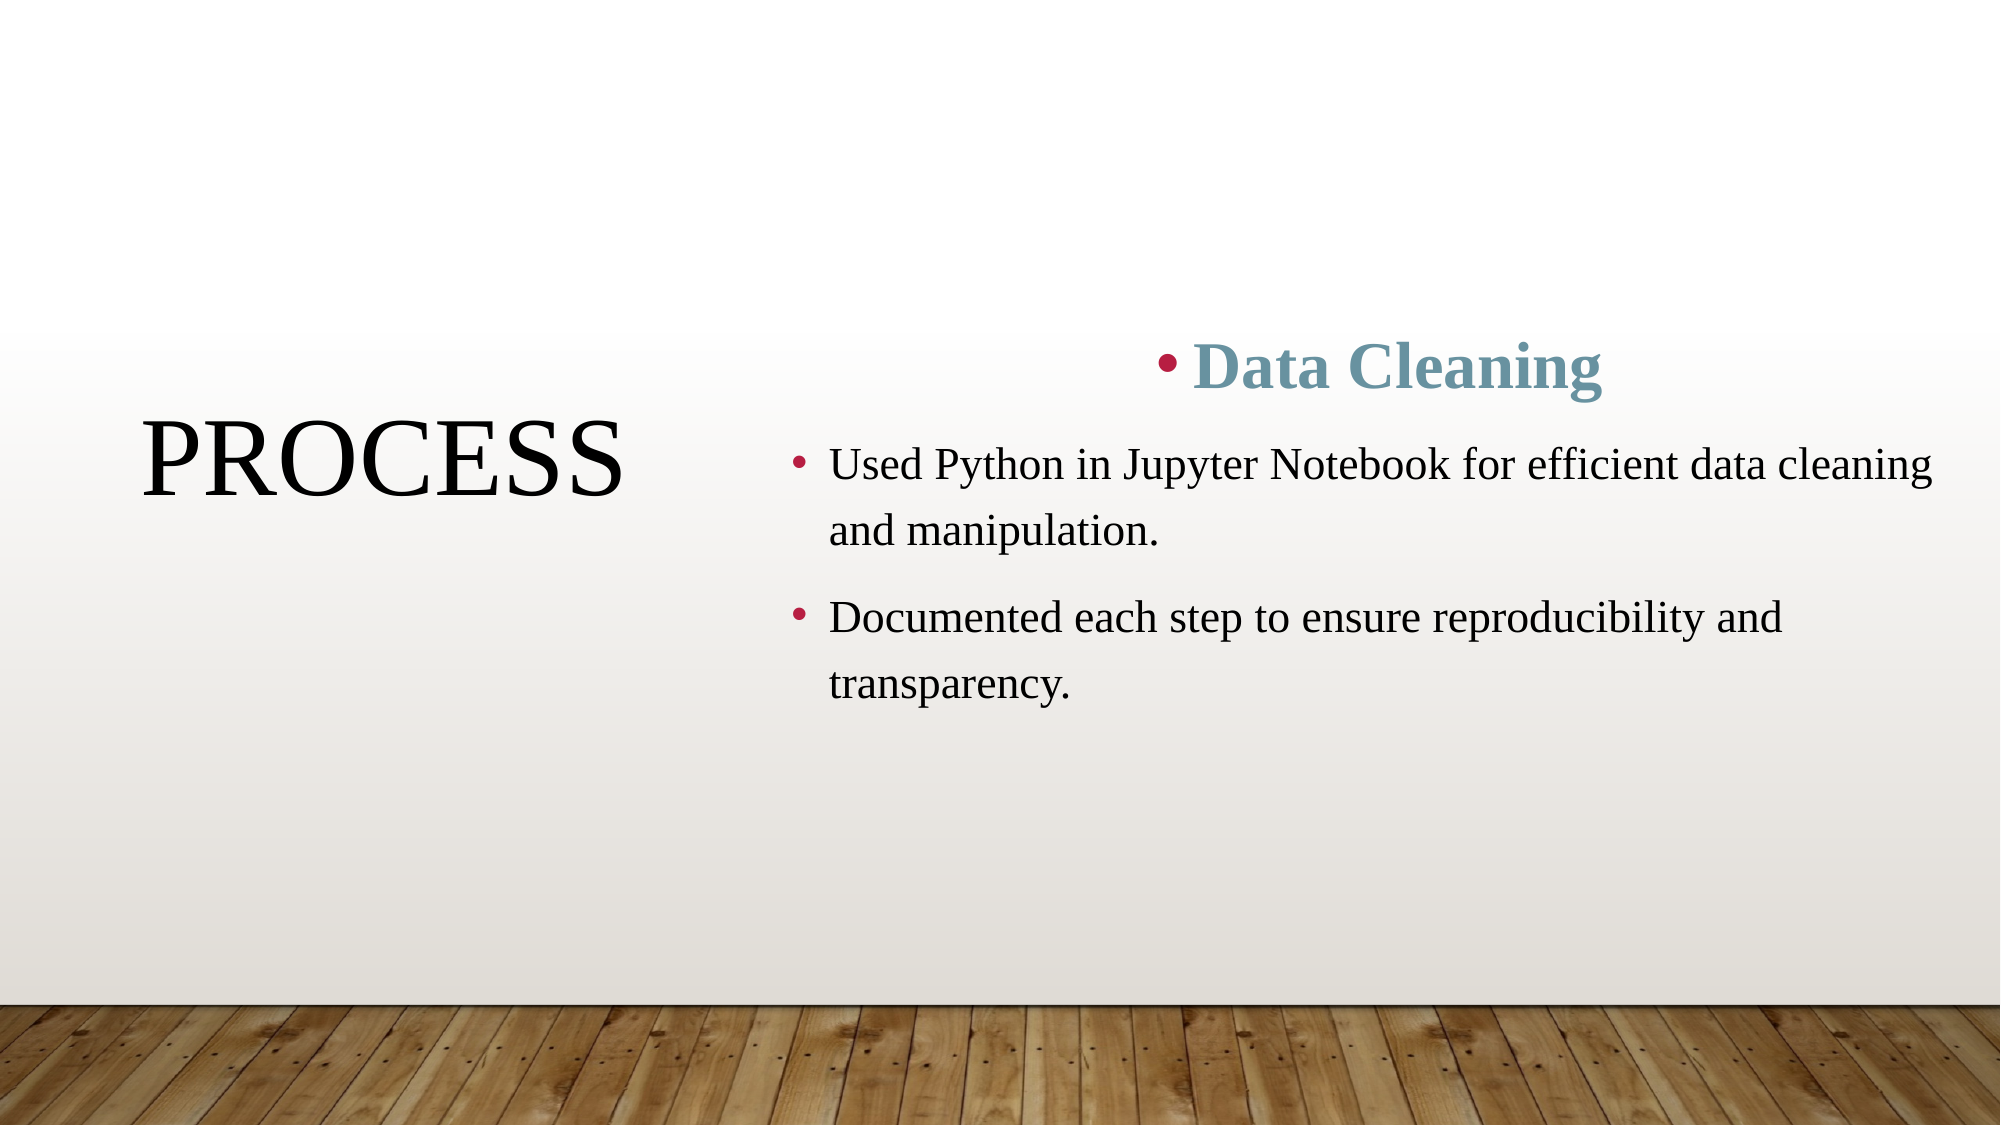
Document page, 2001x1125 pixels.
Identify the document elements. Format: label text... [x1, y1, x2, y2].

picture [0, 1005, 2000, 1125]
list Data Cleaning Used Python in Jupyter Notebook for efficient data cleaning and manipulation. Documented each step to ensure reproducibility and transparency. [729, 0, 2000, 1014]
title Process [125, 356, 658, 563]
